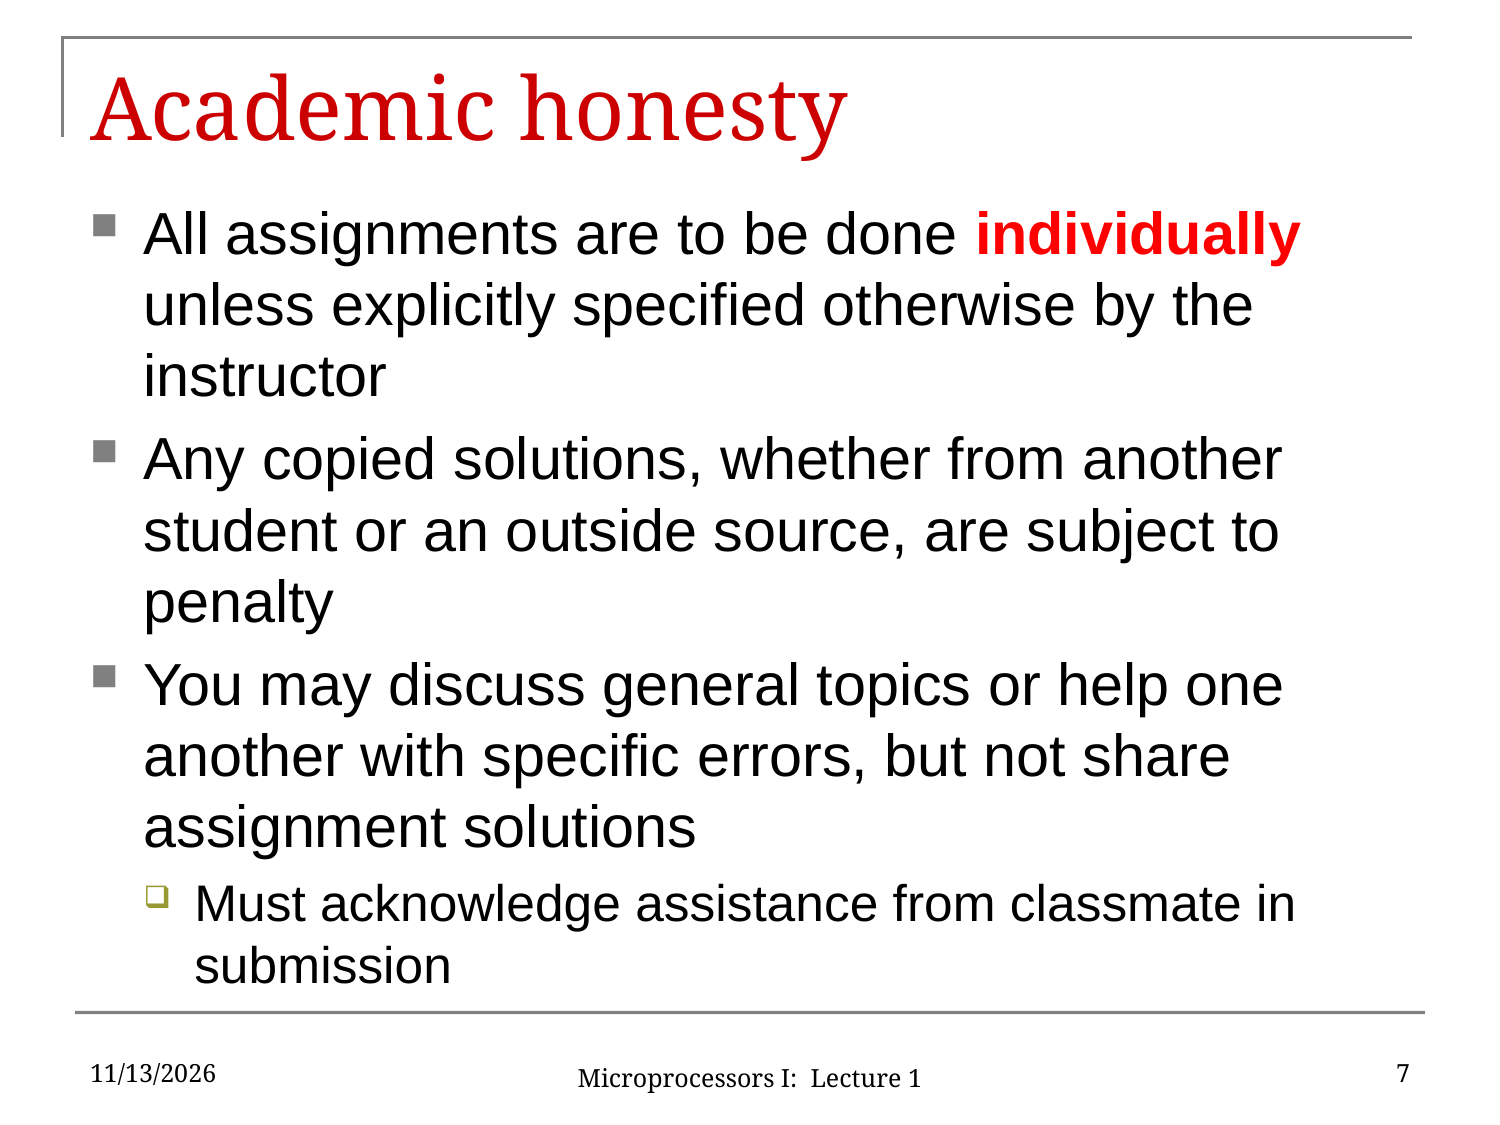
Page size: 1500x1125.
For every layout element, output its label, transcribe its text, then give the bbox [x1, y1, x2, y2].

slide_number 7 [1074, 1023, 1426, 1100]
list All assignments are to be done individually unless explicitly specified otherwise by the instructor Any copied solutions, whether from another student or an outside source, are subject to penalty You may discuss general topics or help one another with specific errors, but not share assignment solutions Must acknowledge assistance from classmate in submission [75, 187, 1425, 1006]
title Academic honesty [75, 45, 1425, 163]
footer Microprocessors I: Lecture 1 [512, 1024, 988, 1101]
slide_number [74, 1023, 426, 1100]
